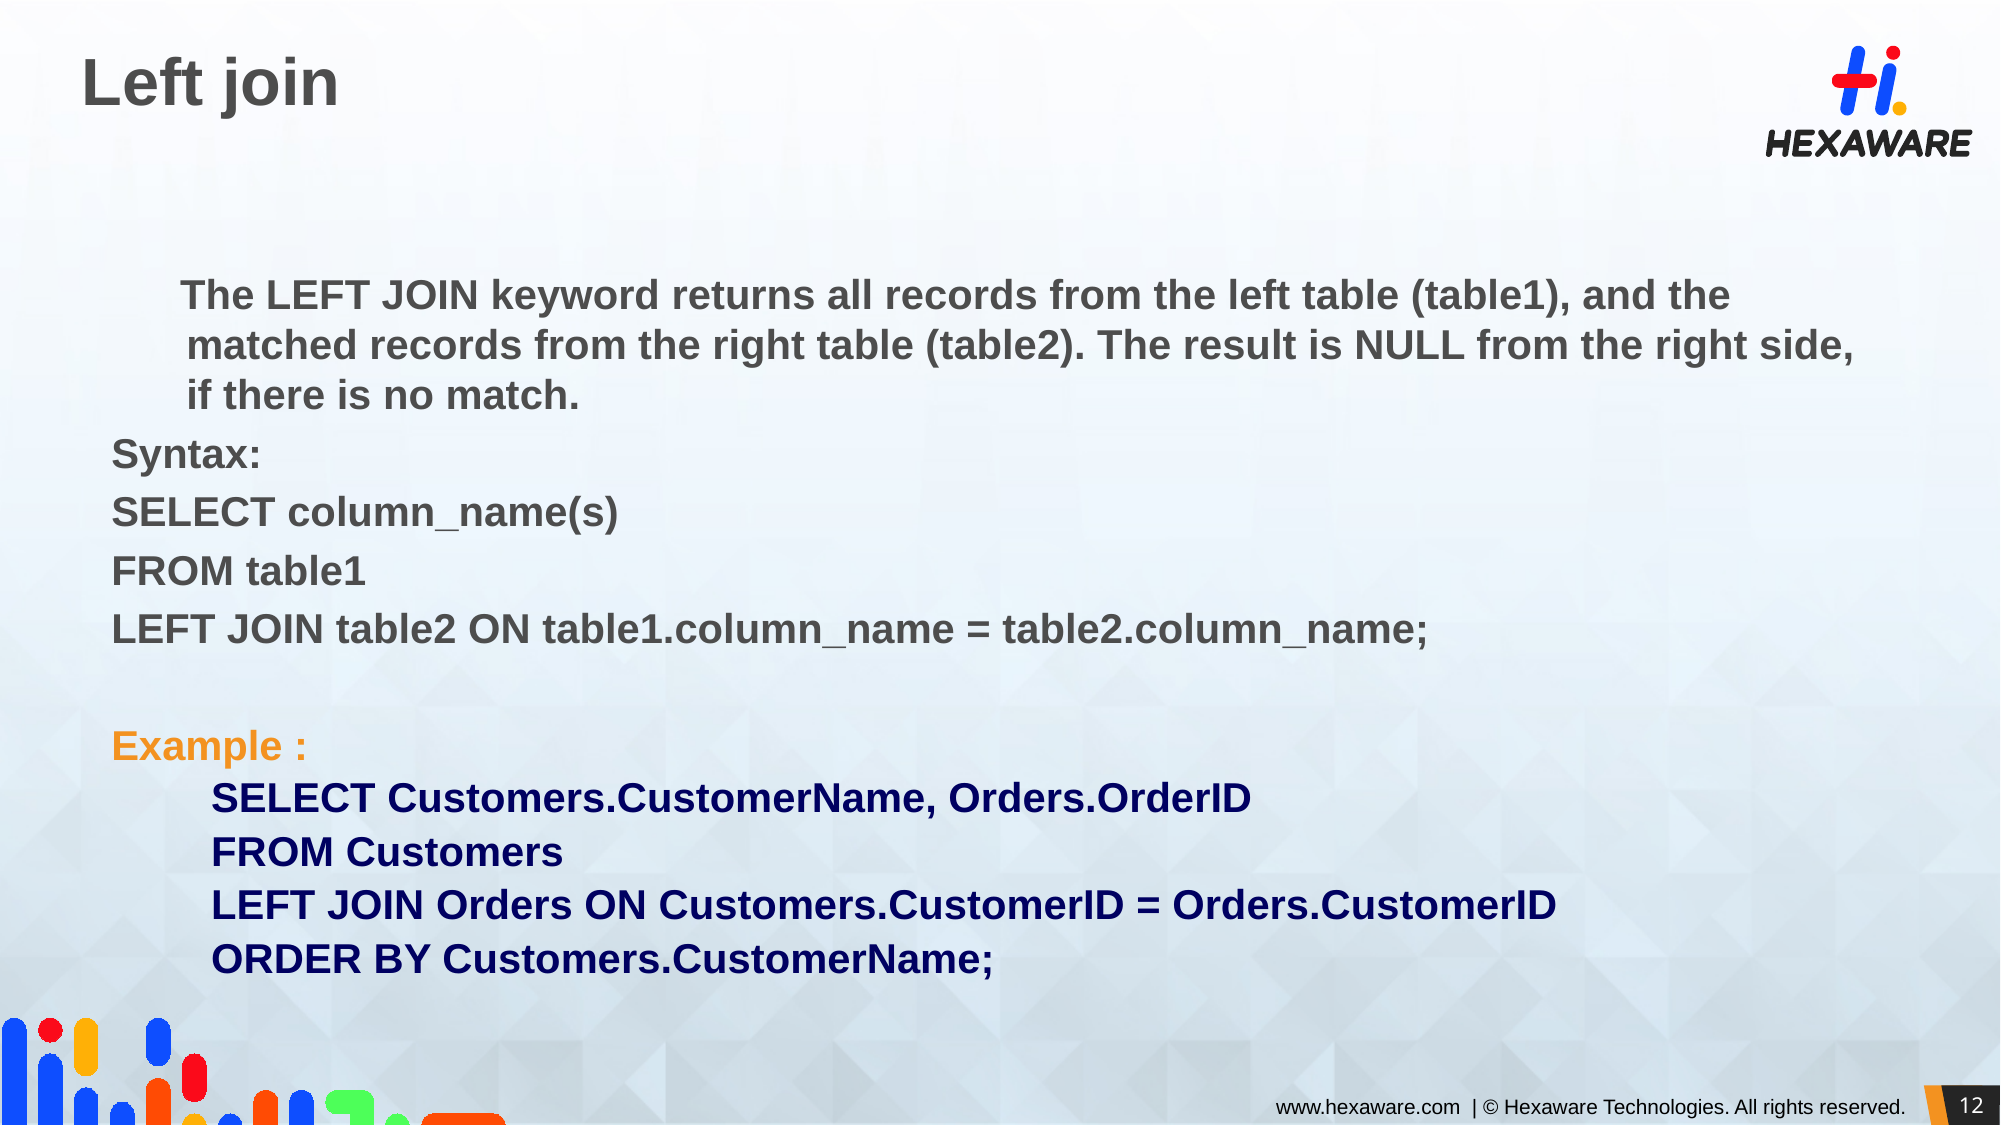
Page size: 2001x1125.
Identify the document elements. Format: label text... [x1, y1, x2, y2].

title Left join [70, 28, 1521, 129]
list The LEFT JOIN keyword returns all records from the left table (table1), and the matched records from the right table (table2). The result is NULL from the right side, if there is no match. Syntax: SELECT column_name(s) FROM table1 LEFT JOIN table2 ON table1.column_name = table2.column_name; Example : SELECT Customers.CustomerName, Orders.OrderID FROM Customers LEFT JOIN Orders ON Customers.CustomerID = Orders.CustomerID ORDER BY Customers.CustomerName; [99, 262, 1900, 1004]
picture [0, 0, 2001, 1125]
